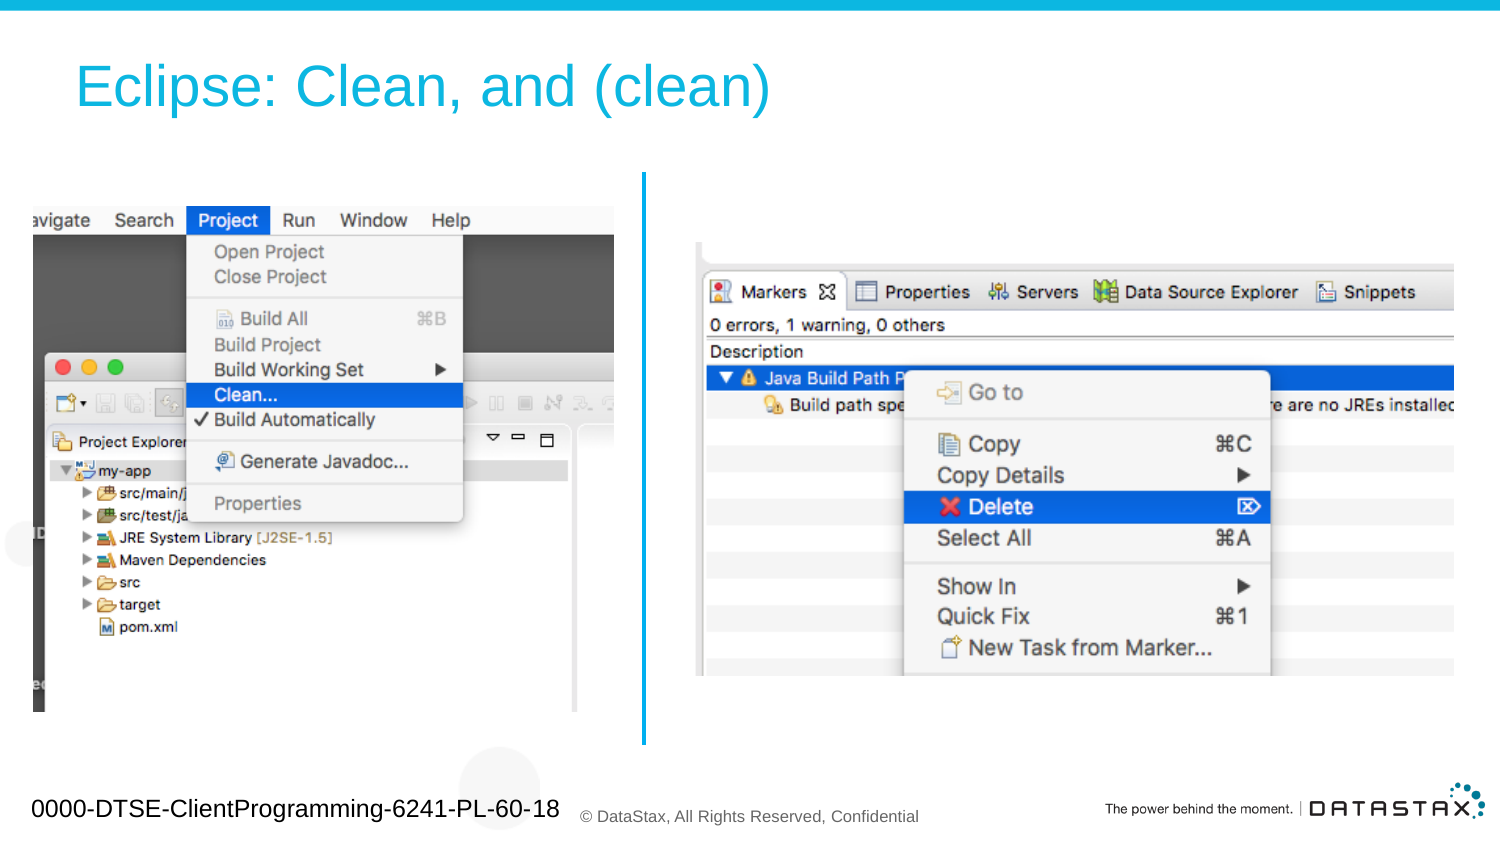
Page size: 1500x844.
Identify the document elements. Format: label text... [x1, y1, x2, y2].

picture [1090, 767, 1500, 834]
picture [685, 242, 1454, 676]
picture [33, 206, 615, 713]
slide_number 0000-DTSE-ClientProgramming-6241-PL-60-18 [16, 785, 720, 831]
title Eclipse: Clean, and (clean) [75, 44, 1425, 135]
